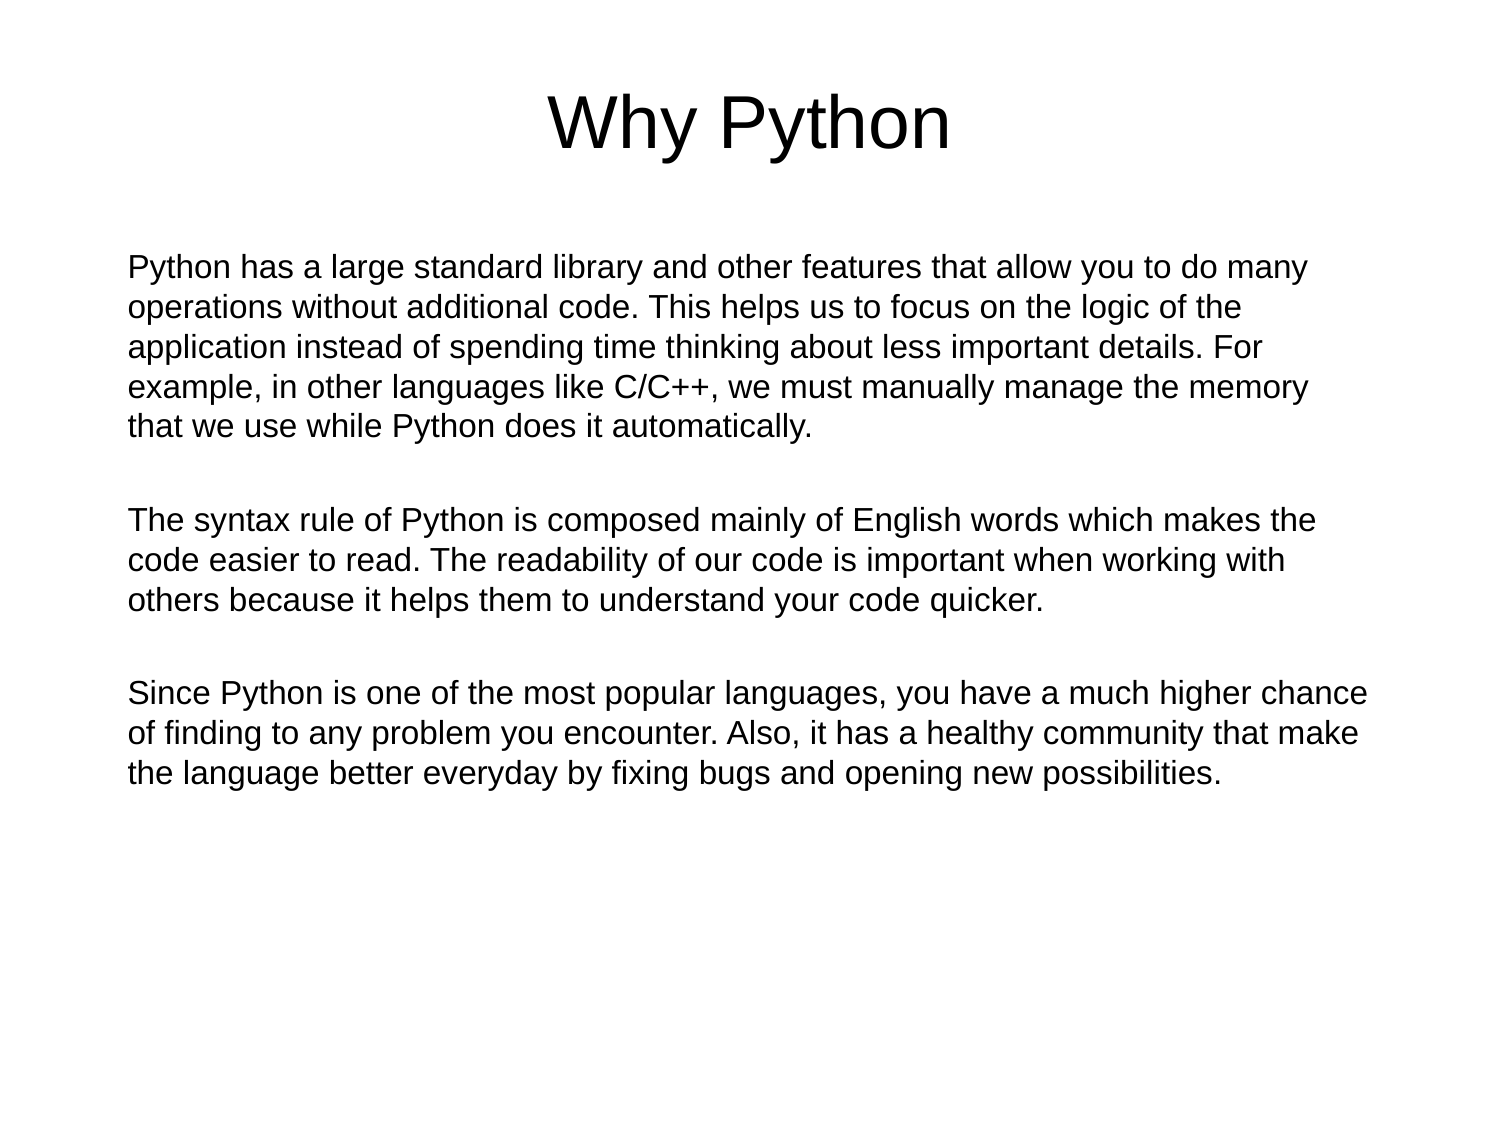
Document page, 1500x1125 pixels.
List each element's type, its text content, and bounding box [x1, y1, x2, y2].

list Python has a large standard library and other features that allow you to do many operations without additional code. This helps us to focus on the logic of the application instead of spending time thinking about less important details. For example, in other languages like C/C++, we must manually manage the memory that we use while Python does it automatically. The syntax rule of Python is composed mainly of English words which makes the code easier to read. The readability of our code is important when working with others because it helps them to understand your code quicker. Since Python is one of the most popular languages, you have a much higher chance of finding to any problem you encounter. Also, it has a healthy community that make the language better everyday by fixing bugs and opening new possibilities. [112, 237, 1388, 1000]
title Why Python [112, 24, 1388, 213]
